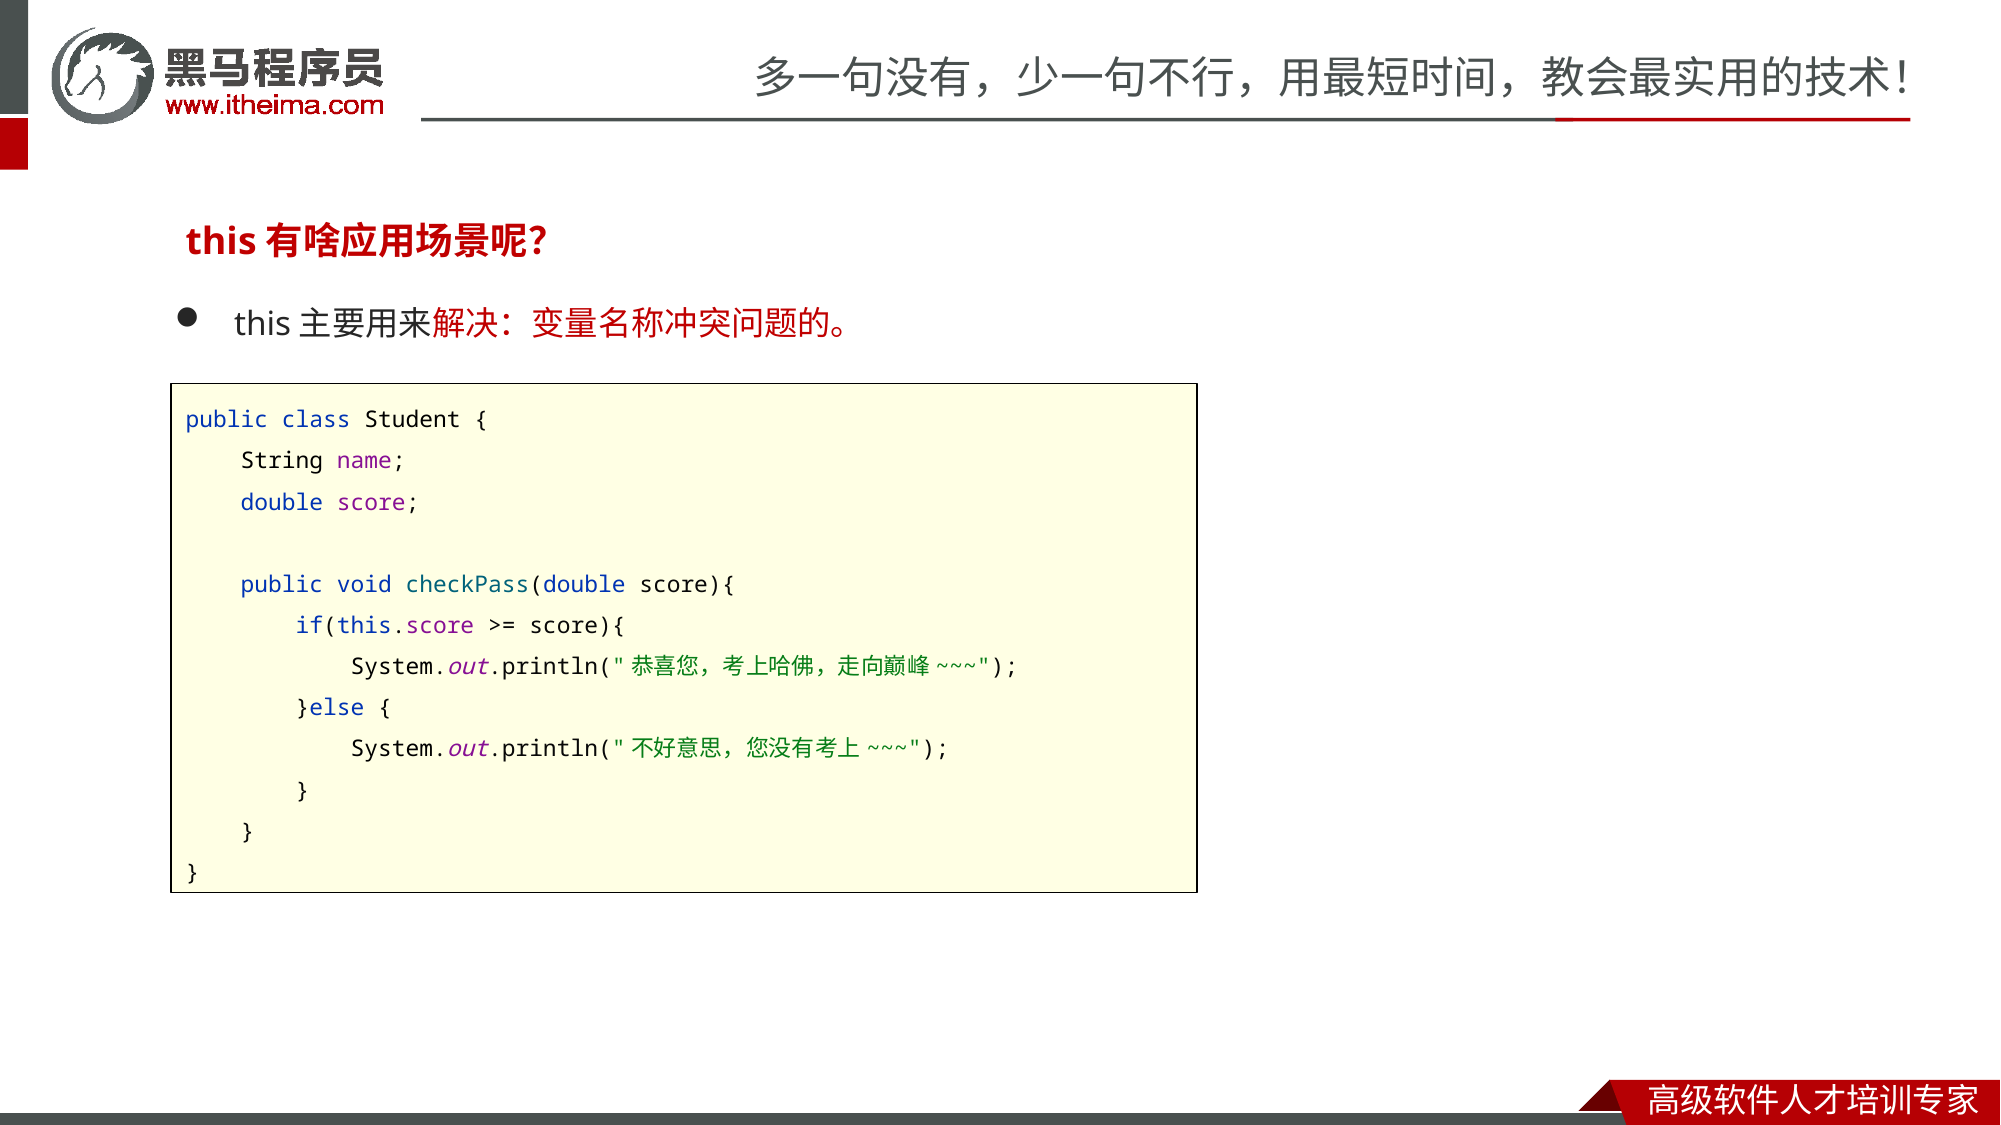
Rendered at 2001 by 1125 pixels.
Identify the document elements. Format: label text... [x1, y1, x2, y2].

text_box public class Student { String name; double score; public void checkPass(double score){ if(this.score >= score){ System.out.println("恭喜您，考上哈佛，走向巅峰~~~"); }else { System.out.println("不好意思，您没有考上~~~"); } } } [170, 383, 1198, 893]
text_box this有啥应用场景呢？ [170, 186, 580, 254]
text_box this主要用来解决：变量名称冲突问题的。 [160, 254, 885, 350]
text_box [435, 307, 466, 350]
picture [50, 26, 384, 125]
